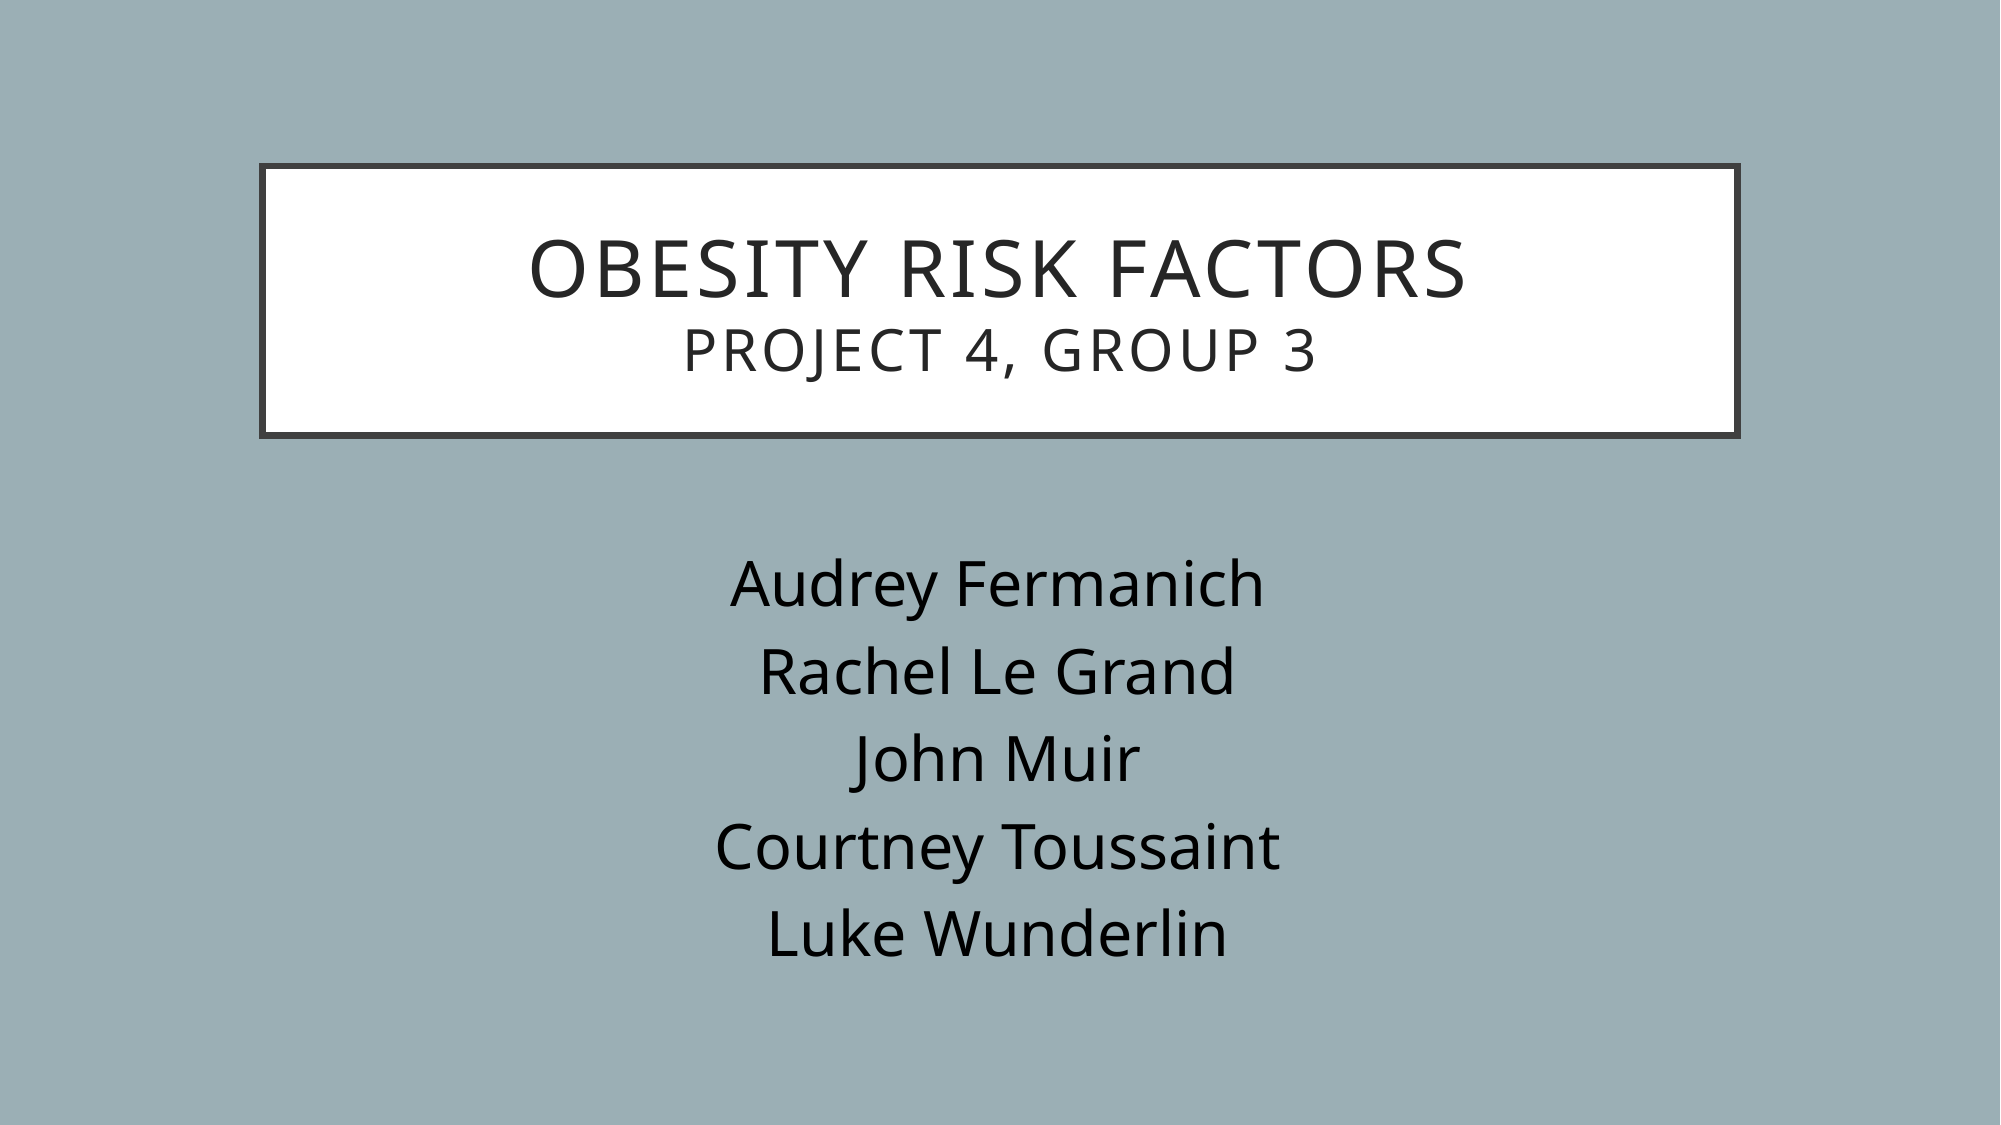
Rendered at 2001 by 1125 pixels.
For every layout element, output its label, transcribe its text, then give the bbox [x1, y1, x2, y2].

title Obesity Risk Factors Project 4, group 3 [259, 163, 1741, 439]
subtitle Audrey Fermanich Rachel Le Grand John Muir Courtney Toussaint Luke Wunderlin [678, 536, 1322, 987]
